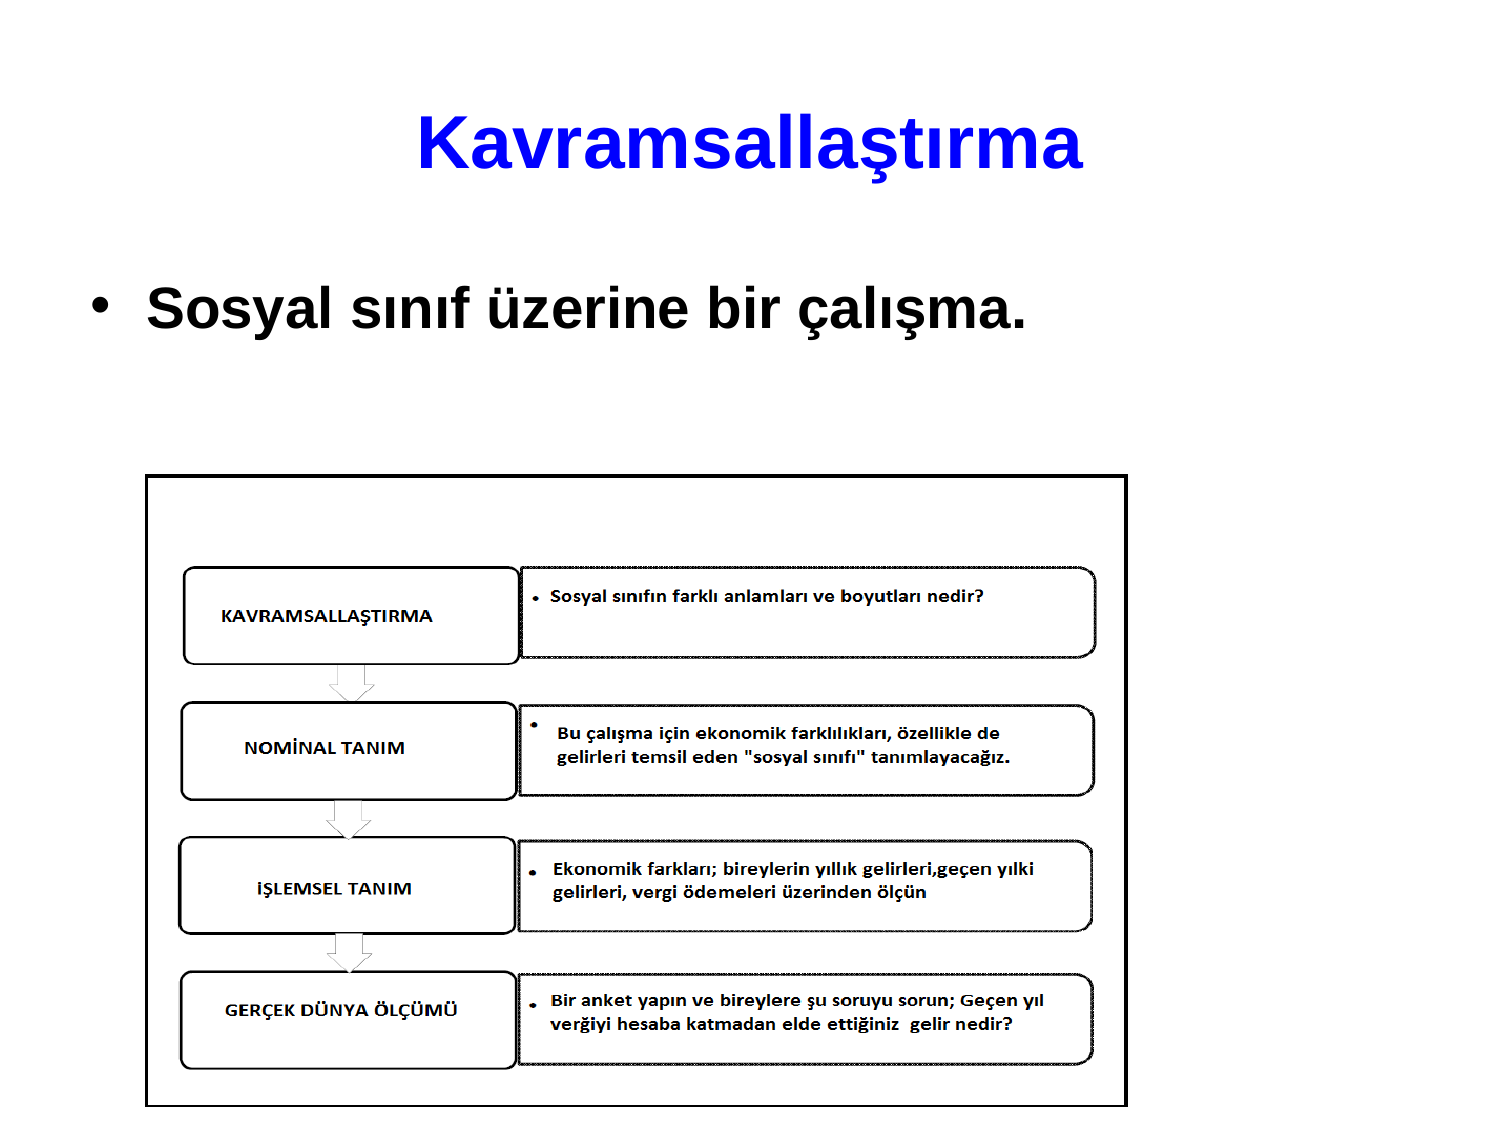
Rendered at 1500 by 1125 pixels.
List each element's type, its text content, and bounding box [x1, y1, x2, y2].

title Kavramsallaştırma [75, 45, 1425, 233]
picture [76, 349, 1500, 1125]
list Sosyal sınıf üzerine bir çalışma. [75, 262, 1425, 349]
